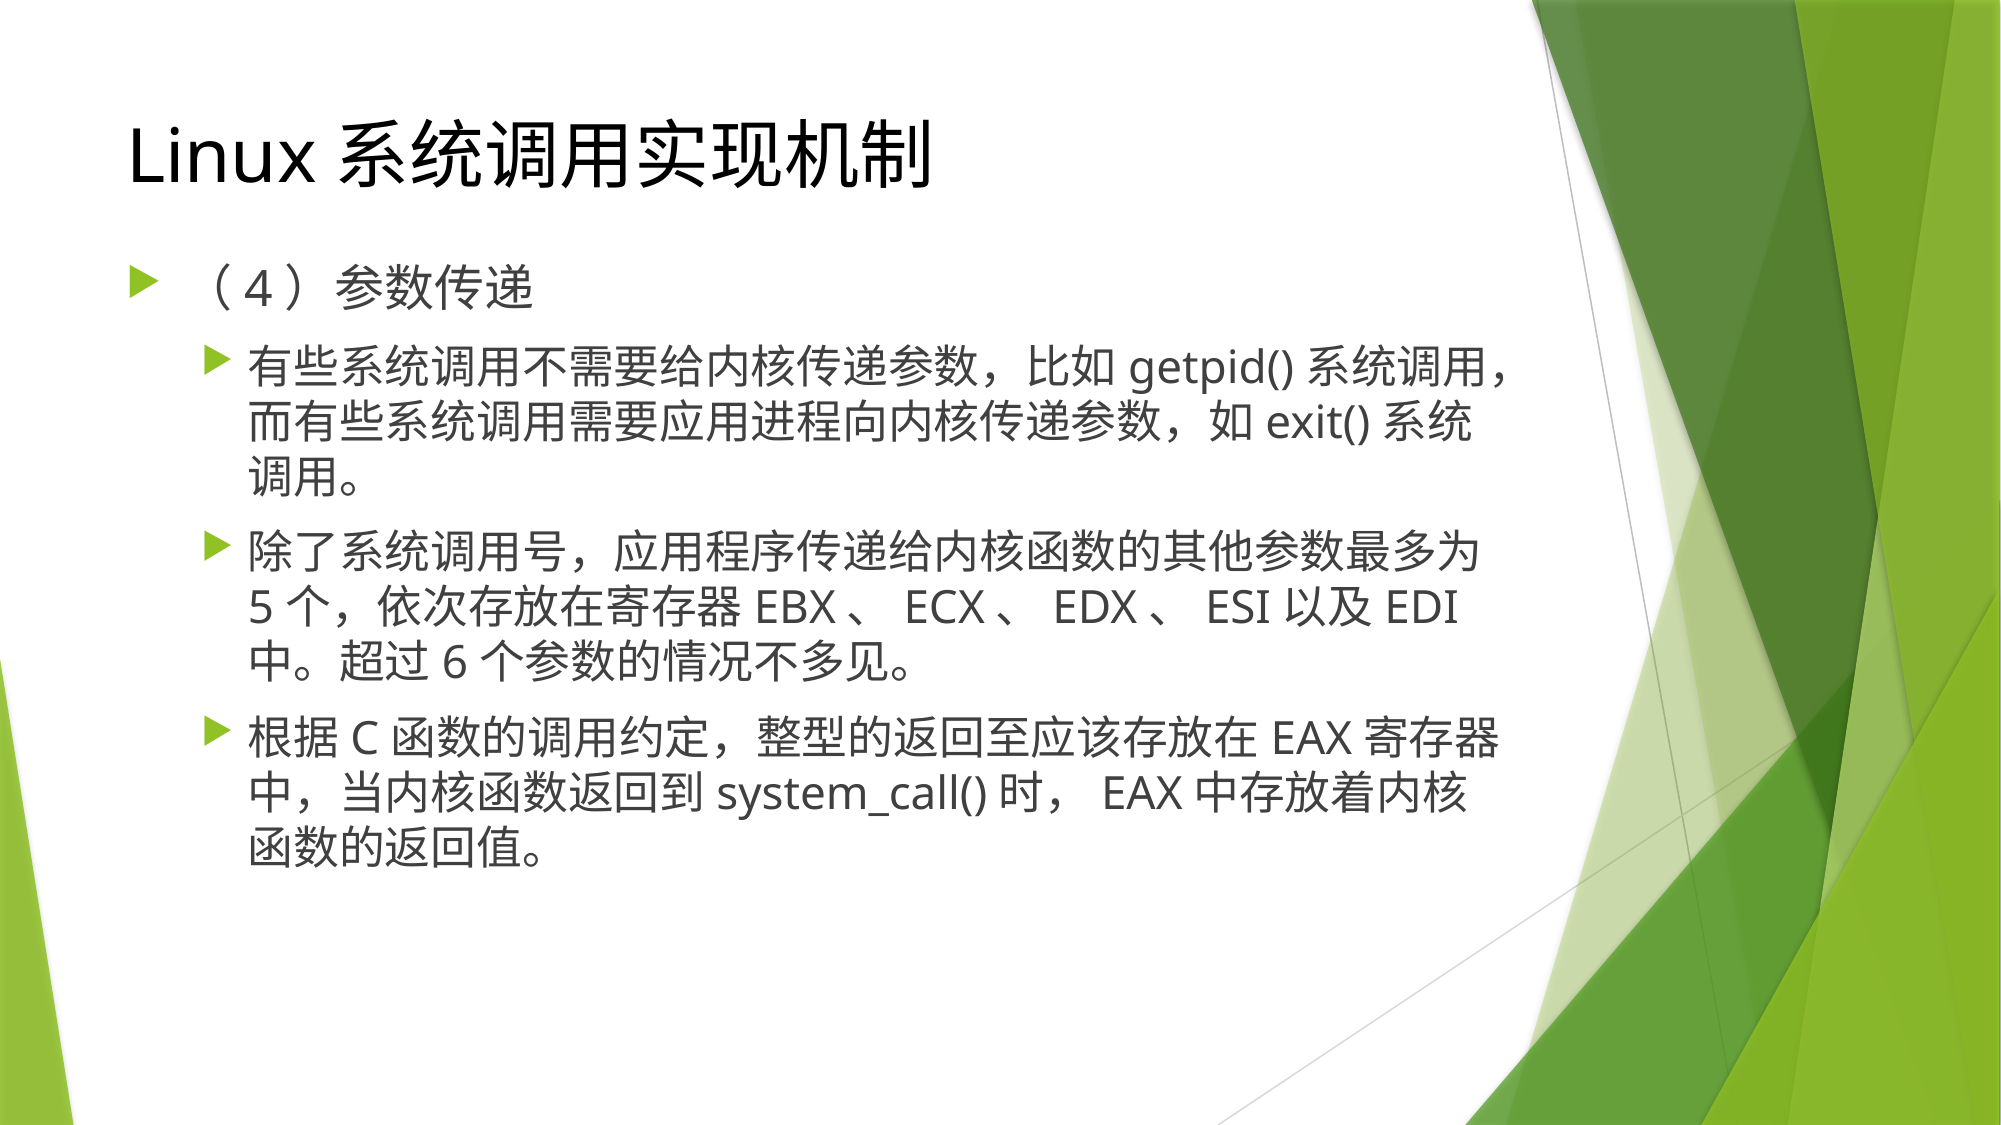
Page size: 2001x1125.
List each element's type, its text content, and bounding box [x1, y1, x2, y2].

title Linux系统调用实现机制 [111, 99, 1522, 249]
list （4）参数传递 有些系统调用不需要给内核传递参数，比如getpid()系统调用，而有些系统调用需要应用进程向内核传递参数，如exit()系统调用。 除了系统调用号，应用程序传递给内核函数的其他参数最多为5个，依次存放在寄存器EBX、ECX、EDX、ESI以及EDI中。超过6个参数的情况不多见。 根据C函数的调用约定，整型的返回至应该存放在EAX寄存器中，当内核函数返回到system_call()时，EAX中存放着内核函数的返回值。 [111, 249, 1522, 992]
